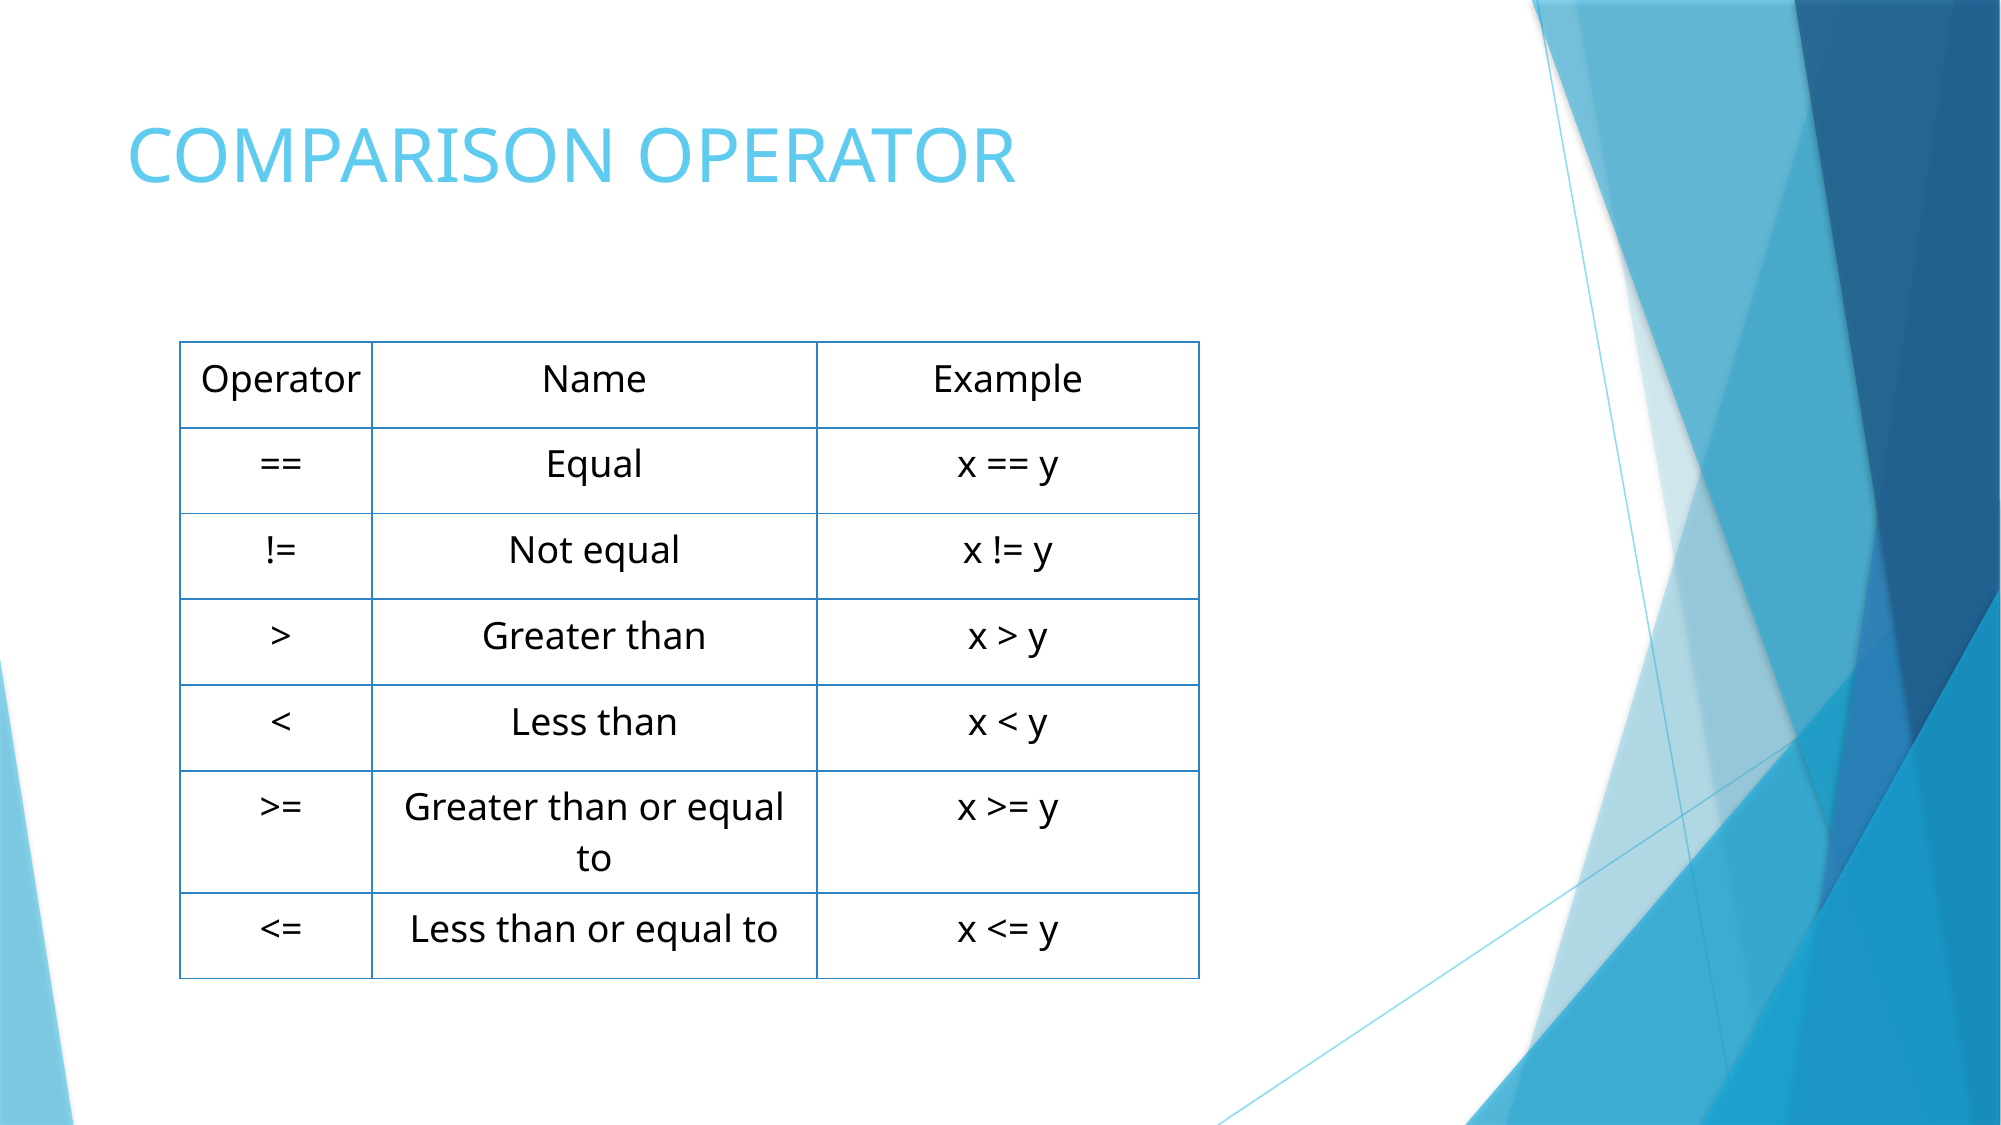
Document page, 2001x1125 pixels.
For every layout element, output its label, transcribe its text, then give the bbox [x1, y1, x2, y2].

table_cell Less than [373, 686, 816, 770]
table_cell x <= y [818, 894, 1198, 978]
table_header Operator [181, 343, 371, 427]
table_cell < [181, 686, 371, 770]
table_cell x == y [818, 429, 1198, 513]
table_cell Not equal [373, 514, 816, 598]
table_cell x < y [818, 686, 1198, 770]
table_cell <= [181, 894, 371, 978]
table_cell >= [181, 772, 371, 892]
table_cell x > y [818, 600, 1198, 684]
table_cell Less than or equal to [373, 894, 816, 978]
table_header Name [373, 343, 816, 427]
table_cell Greater than [373, 600, 816, 684]
table_cell > [181, 600, 371, 684]
title COMPARISON OPERATOR [111, 99, 1522, 317]
table_cell != [181, 514, 371, 598]
table_cell Equal [373, 429, 816, 513]
table_header Example [818, 343, 1198, 427]
table_cell == [181, 429, 371, 513]
table_cell Greater than or equal to [373, 772, 816, 892]
table_cell x != y [818, 514, 1198, 598]
table_cell x >= y [818, 772, 1198, 892]
